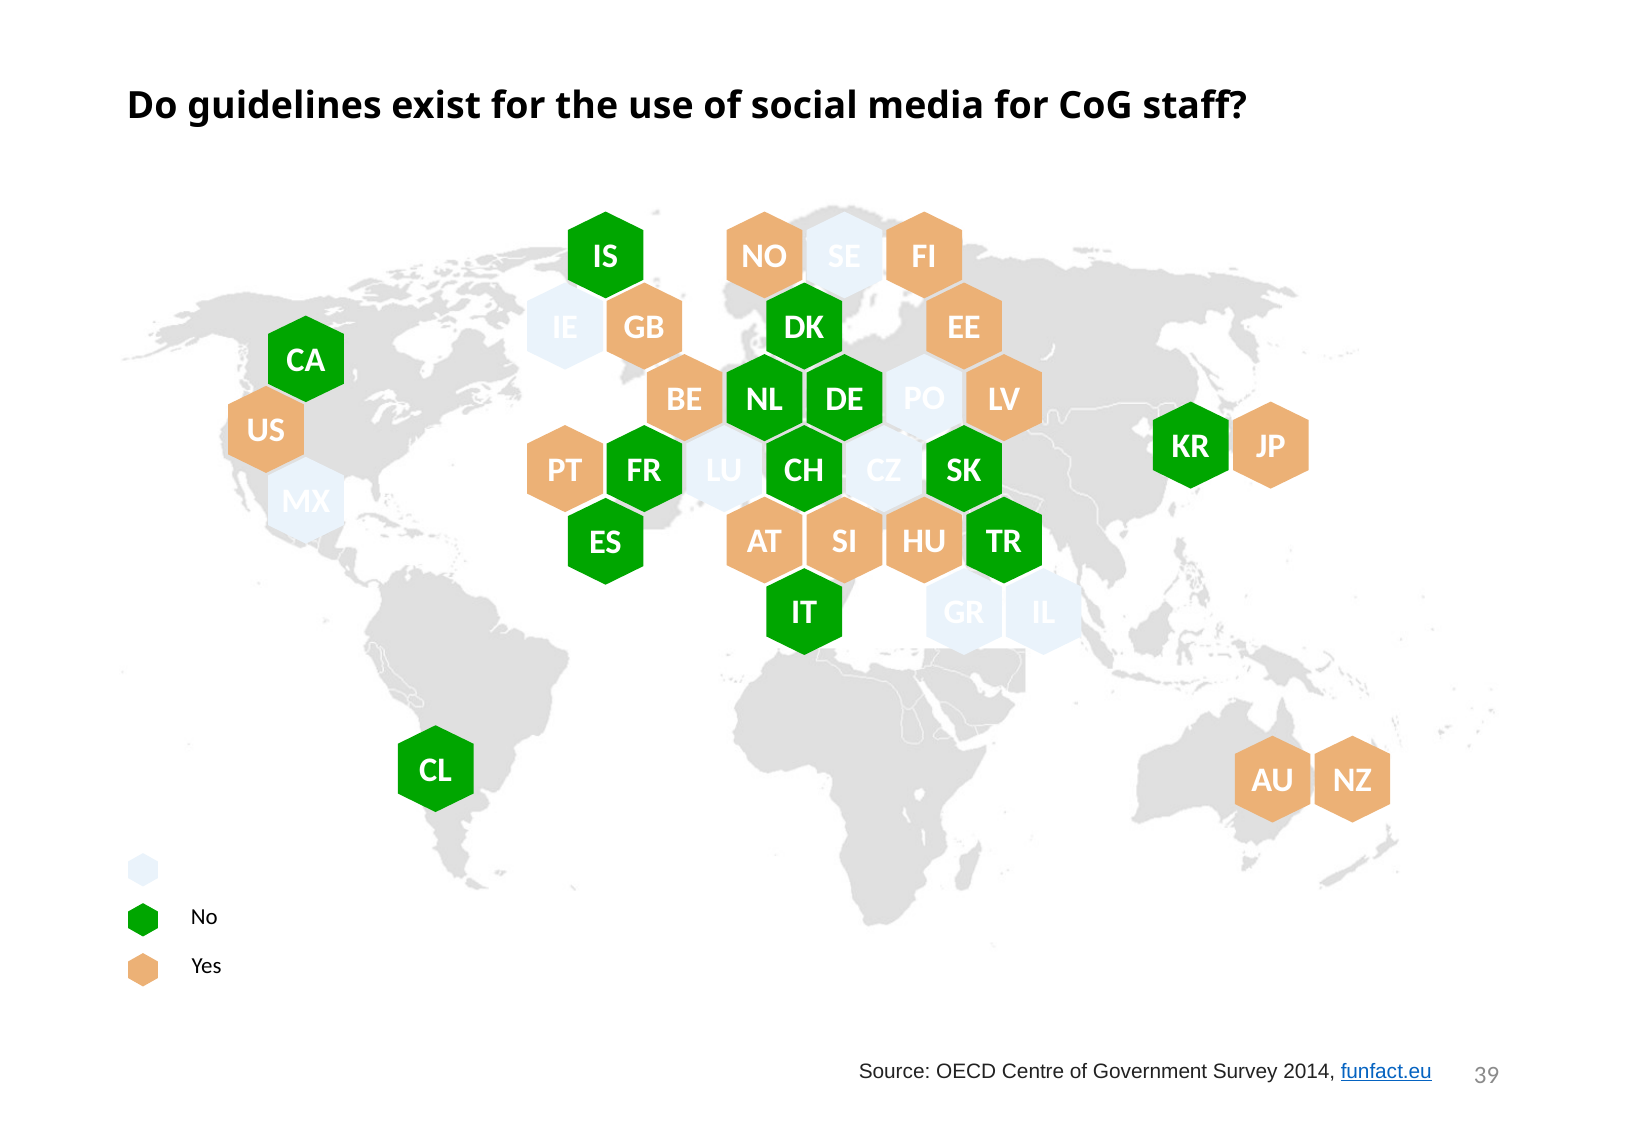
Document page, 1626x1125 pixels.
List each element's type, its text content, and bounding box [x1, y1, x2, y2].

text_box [112, 164, 1515, 1029]
title Do guidelines exist for the use of social media for CoG staff? [111, 59, 1514, 154]
slide_number 39 [1450, 1051, 1515, 1096]
